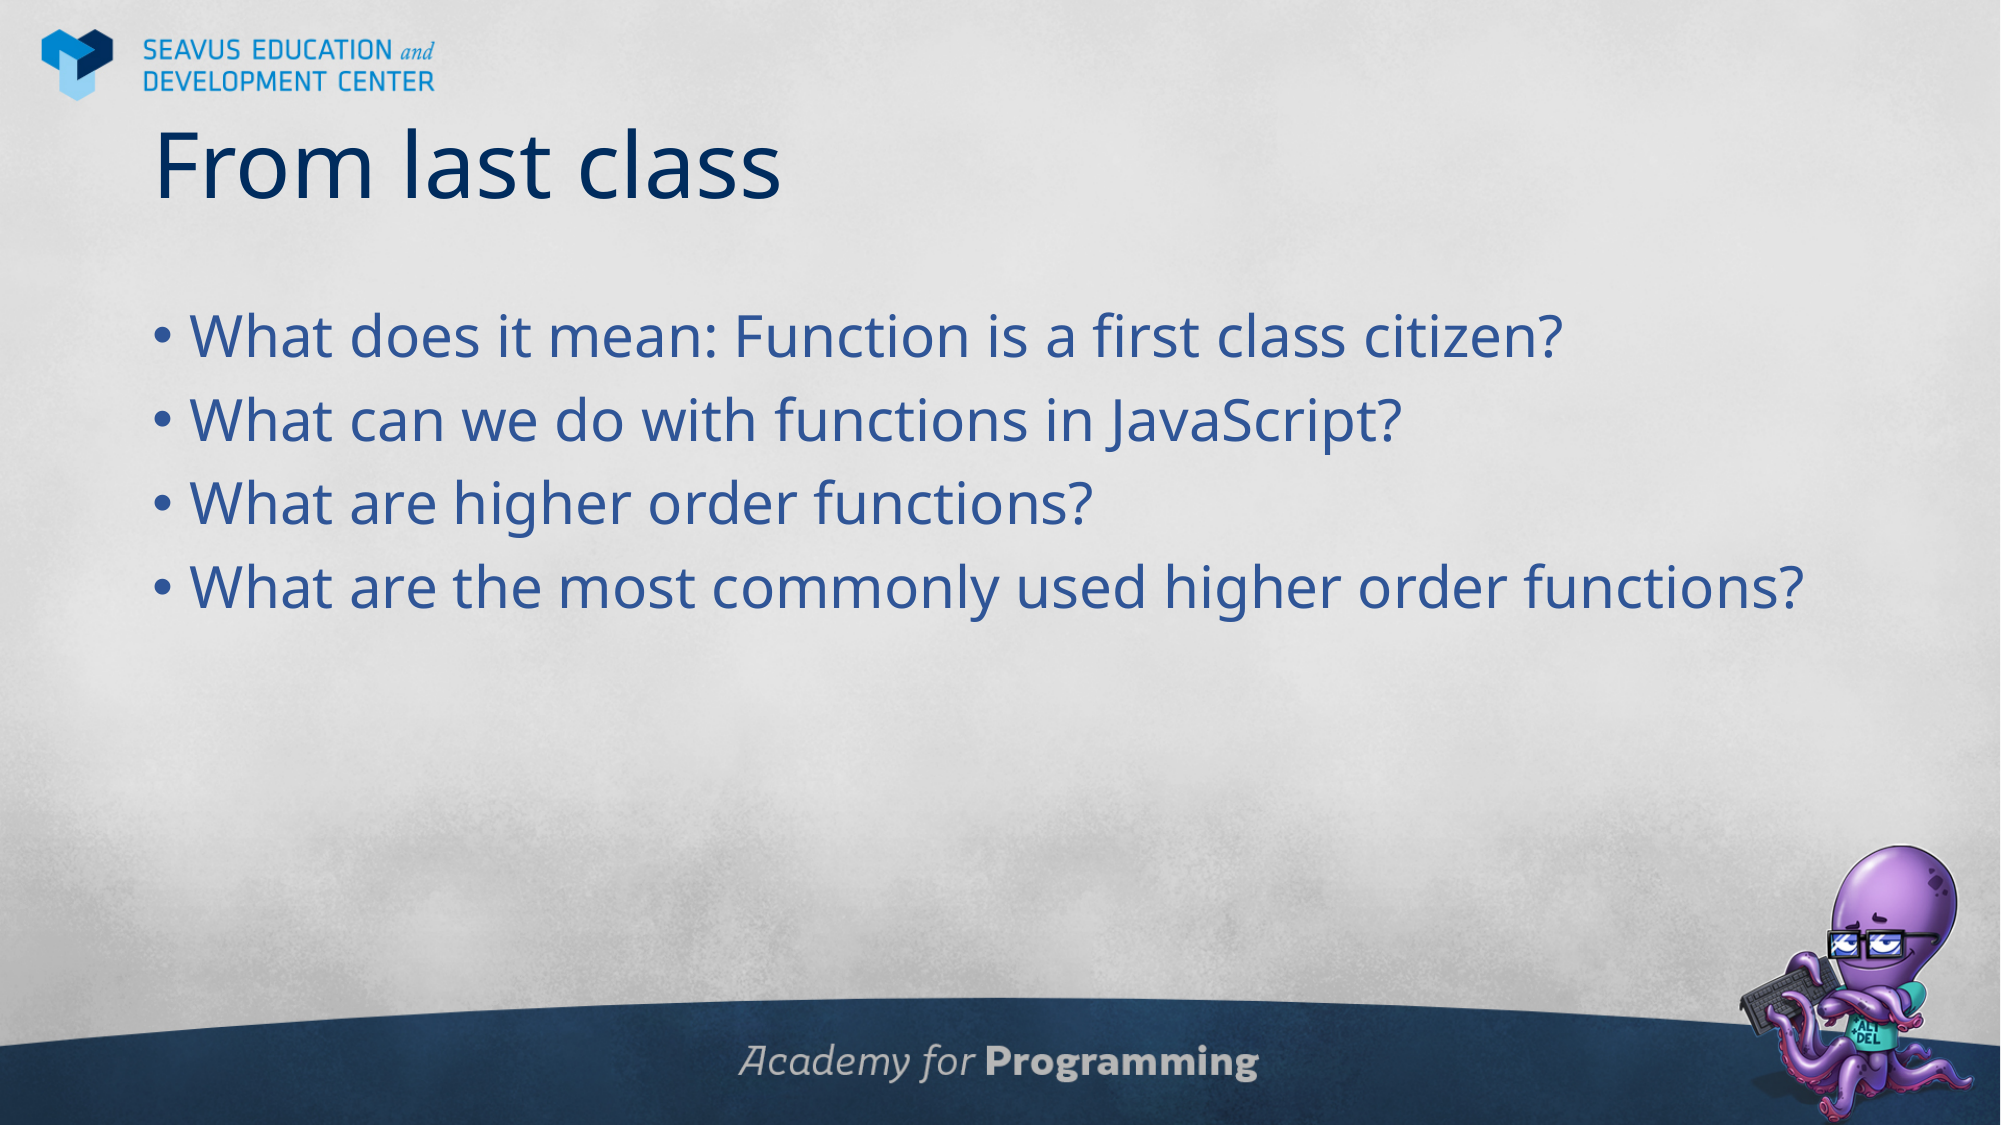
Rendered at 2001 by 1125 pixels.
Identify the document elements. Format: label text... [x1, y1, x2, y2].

title From last class [137, 59, 1863, 278]
picture [0, 0, 2001, 1125]
list What does it mean: Function is a first class citizen? What can we do with functions in JavaScript? What are higher order functions? What are the most commonly used higher order functions? [137, 299, 1863, 1014]
